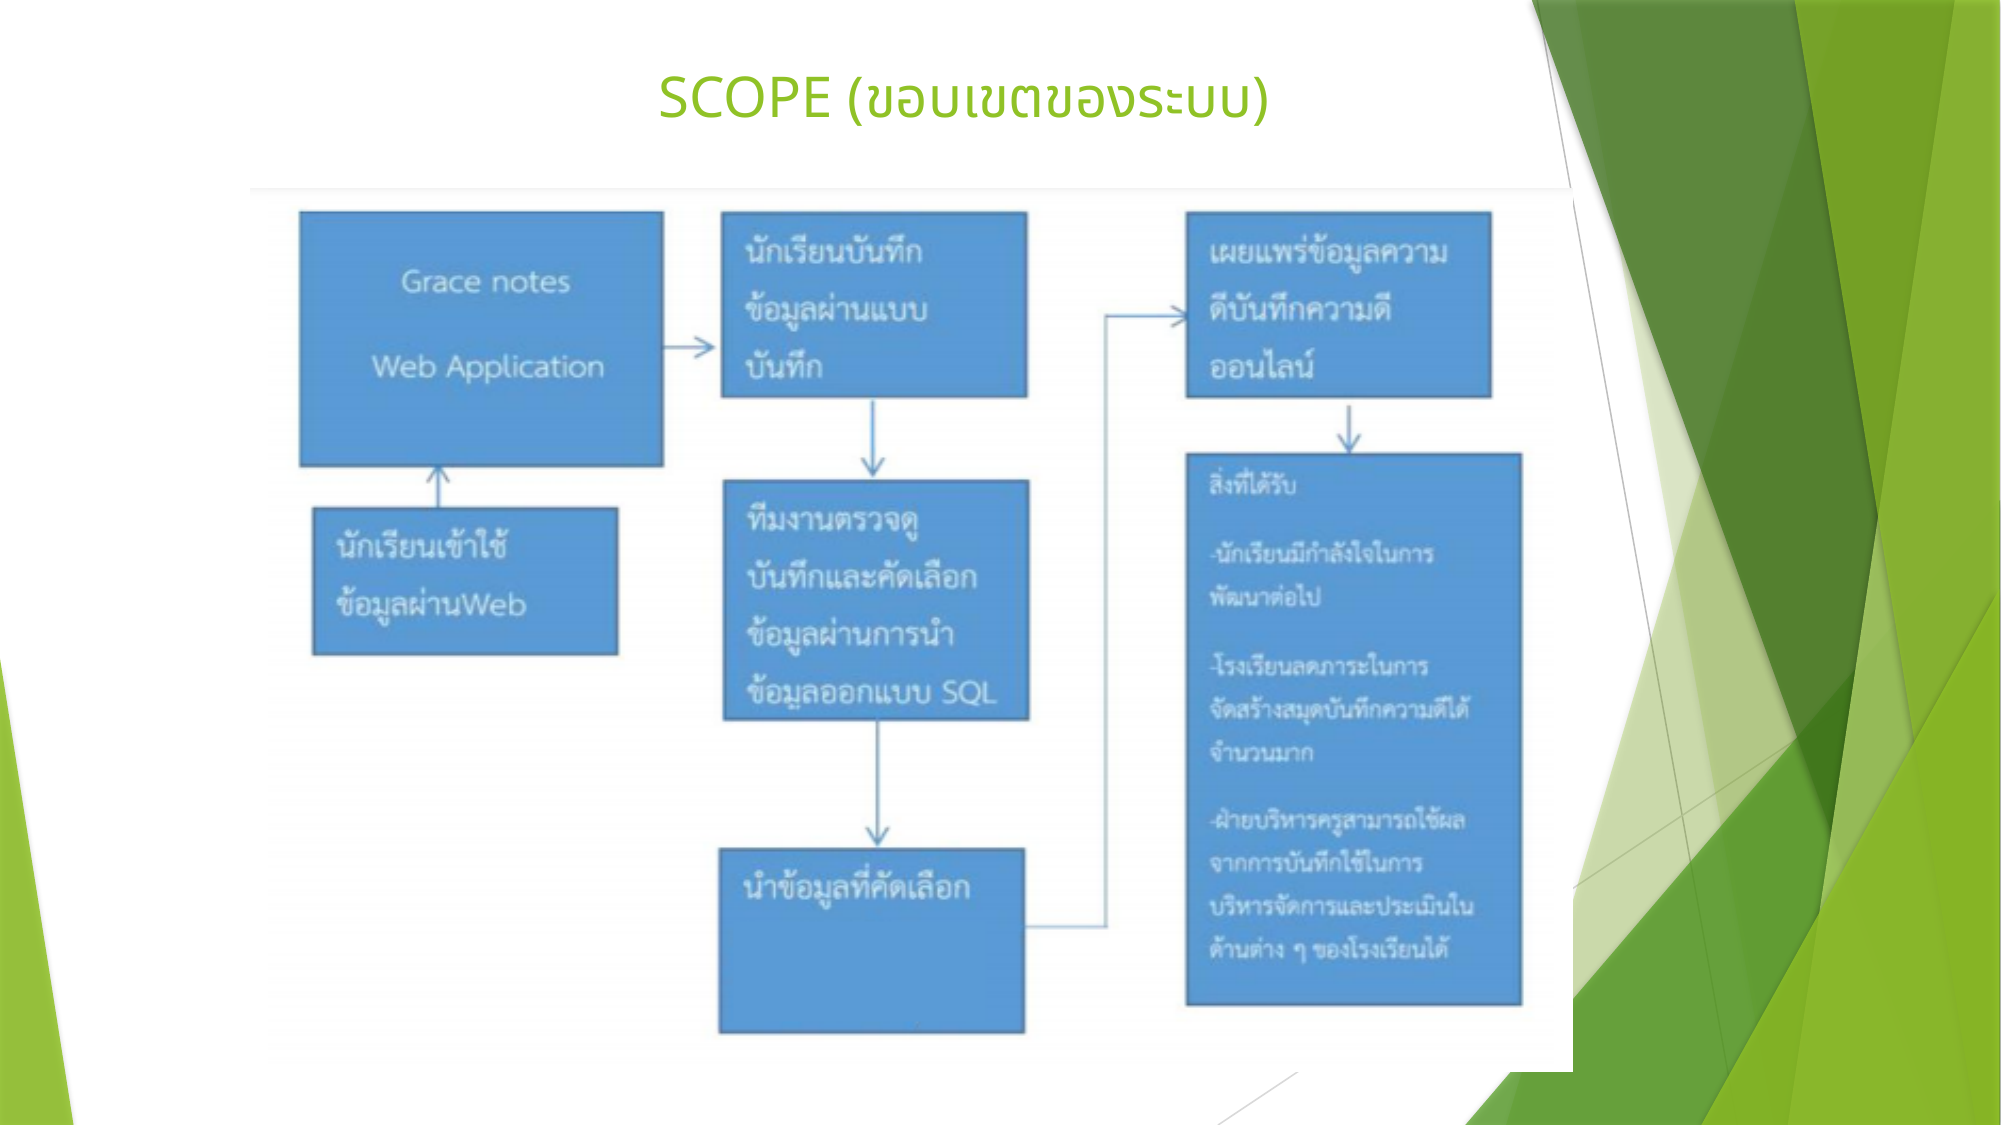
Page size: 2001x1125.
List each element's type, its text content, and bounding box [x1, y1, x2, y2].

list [250, 188, 1574, 1072]
title SCOPE (ขอบเขตของระบบ) [643, 53, 1308, 172]
